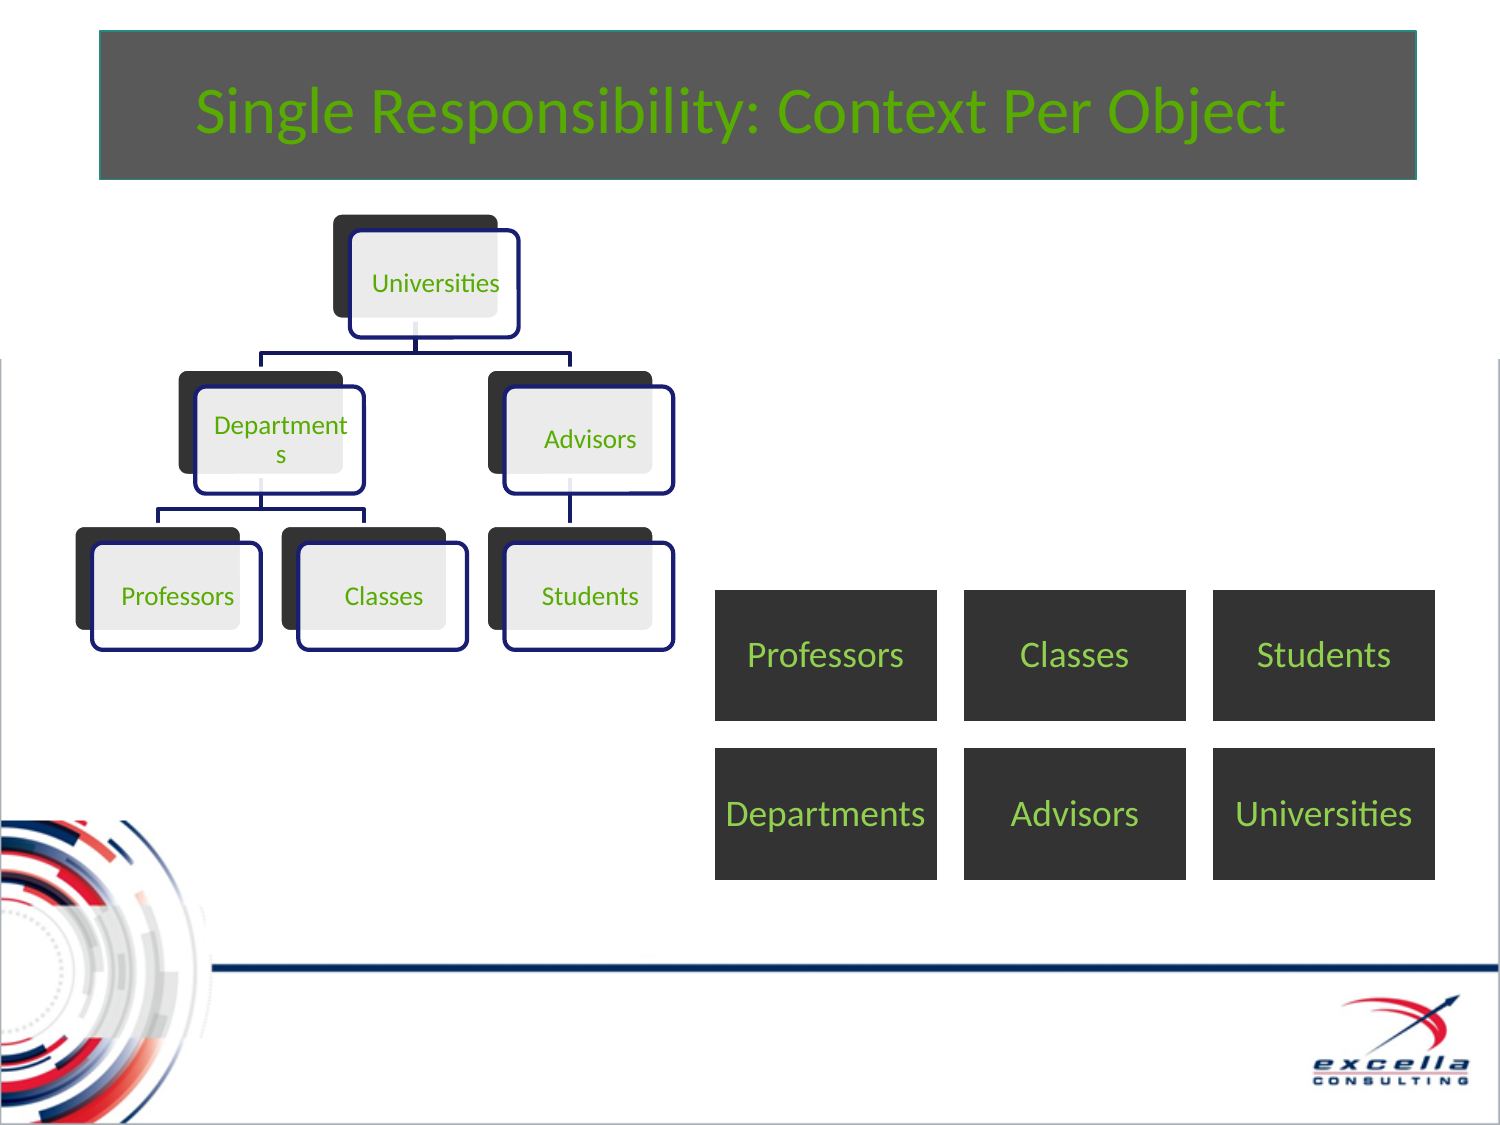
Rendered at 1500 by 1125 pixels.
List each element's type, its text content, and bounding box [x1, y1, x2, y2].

text_box Single Responsibility: Context Per Object [45, 32, 1438, 181]
picture [0, 359, 1500, 1125]
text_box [44, 212, 702, 651]
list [712, 549, 1438, 920]
